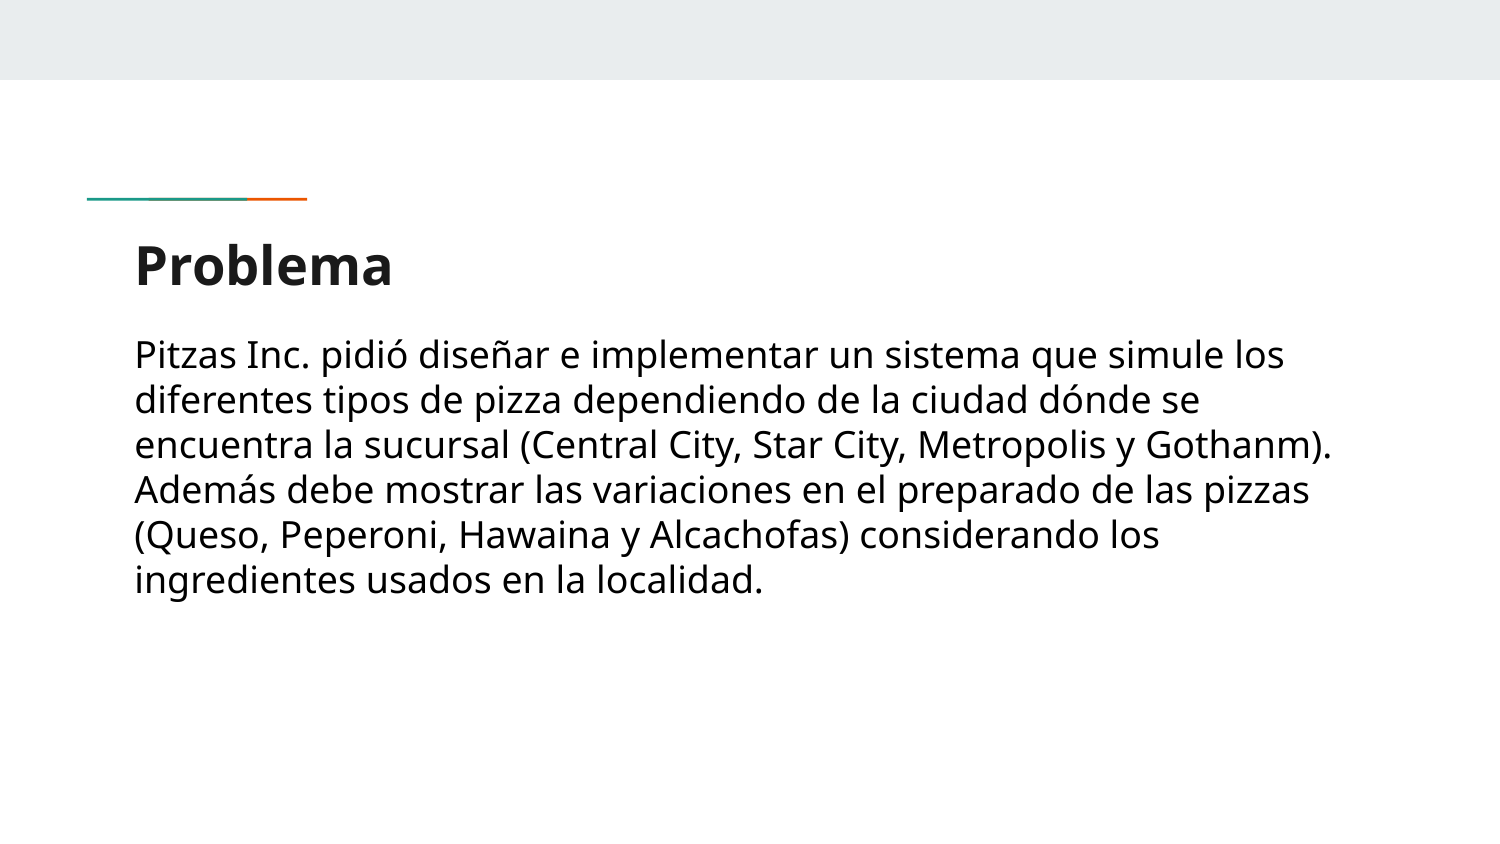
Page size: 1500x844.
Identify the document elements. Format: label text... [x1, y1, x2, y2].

text_box Pitzas Inc. pidió diseñar e implementar un sistema que simule los diferentes tipos de pizza dependiendo de la ciudad dónde se encuentra la sucursal (Central City, Star City, Metropolis y Gothanm). Además debe mostrar las variaciones en el preparado de las pizzas (Queso, Peperoni, Hawaina y Alcachofas) considerando los ingredientes usados en la localidad. [119, 315, 1381, 716]
title Problema [119, 216, 1381, 305]
